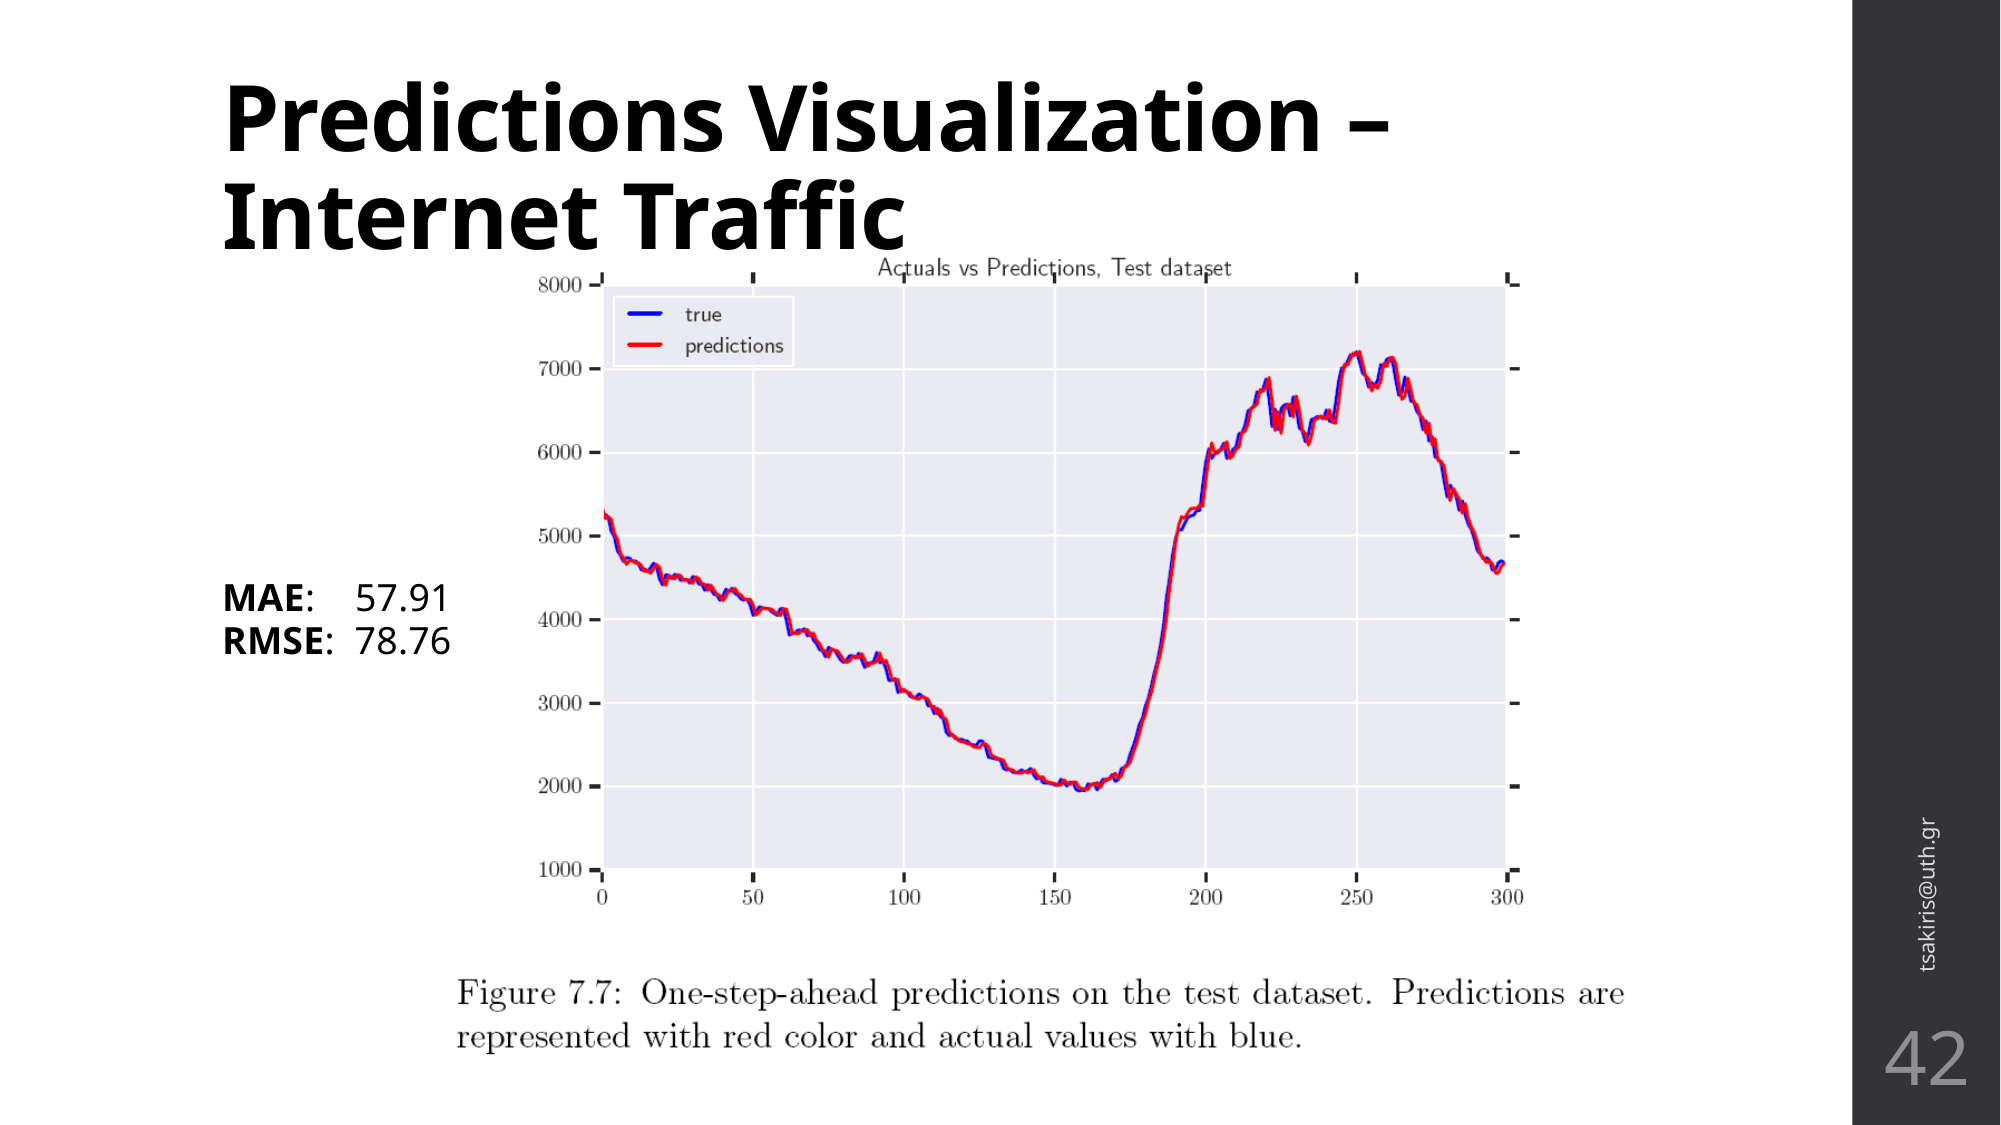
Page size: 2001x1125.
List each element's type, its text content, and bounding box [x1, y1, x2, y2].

title Predictions Visualization – Internet Traffic [206, 60, 1797, 278]
footer tsakiris@uth.gr [1897, 400, 1958, 988]
picture [449, 240, 1629, 1062]
list MAE: 57.91 RMSE: 78.76 [206, 299, 442, 1014]
slide_number 42 [1852, 1012, 2000, 1110]
